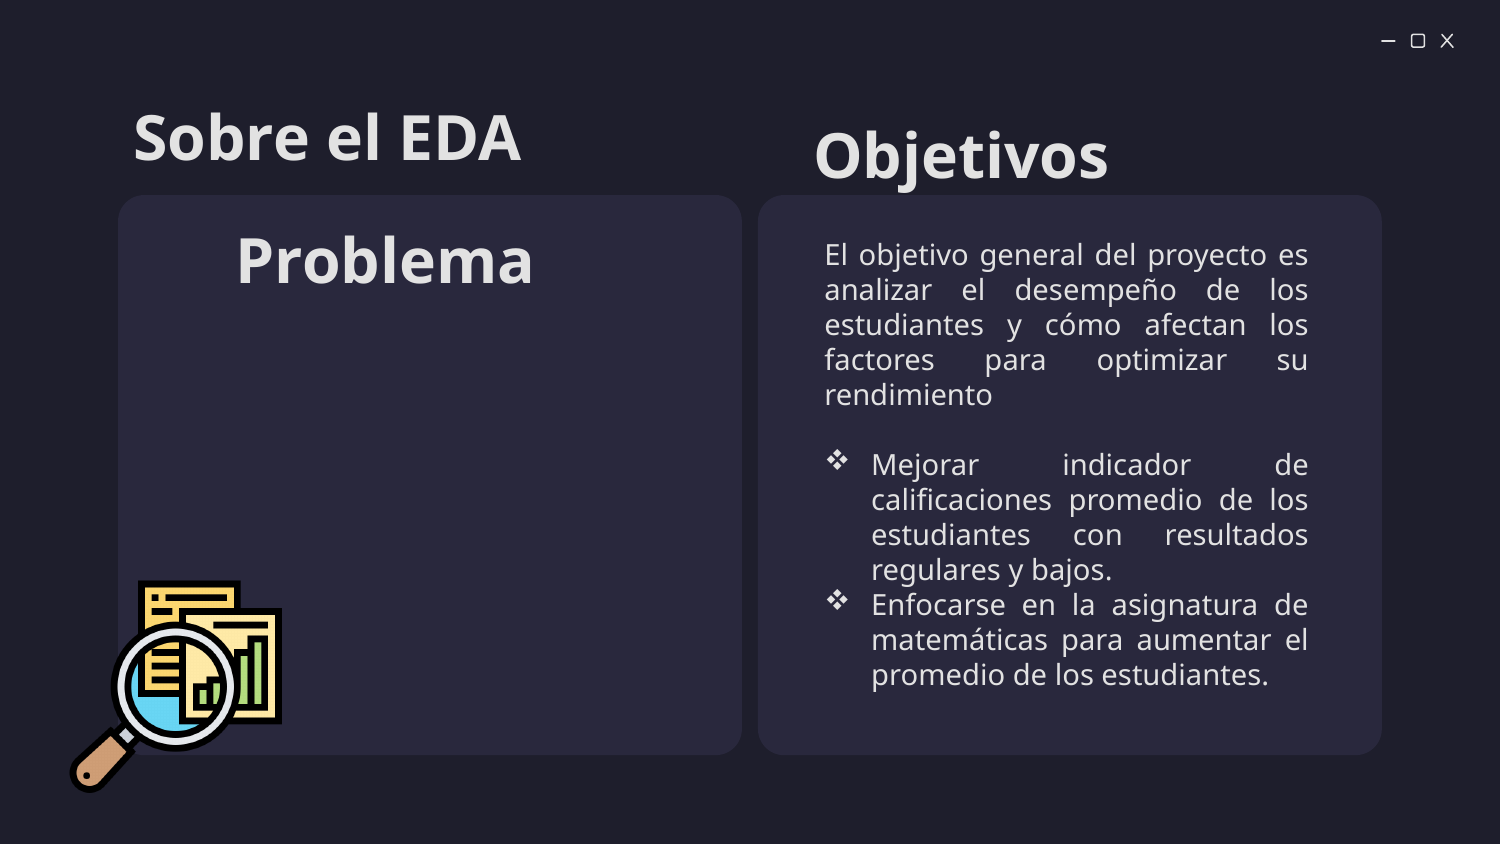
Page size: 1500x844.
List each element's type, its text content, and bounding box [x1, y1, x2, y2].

picture [66, 577, 286, 796]
subtitle El objetivo general del proyecto es analizar el desempeño de los estudiantes y cómo afectan los factores para optimizar su rendimiento Mejorar indicador de calificaciones promedio de los estudiantes con resultados regulares y bajos. Enfocarse en la asignatura de matemáticas para aumentar el promedio de los estudiantes. [786, 297, 1325, 631]
title Objetivos [798, 123, 1156, 183]
title Problema [220, 211, 578, 306]
title Sobre el EDA [118, 88, 1382, 183]
